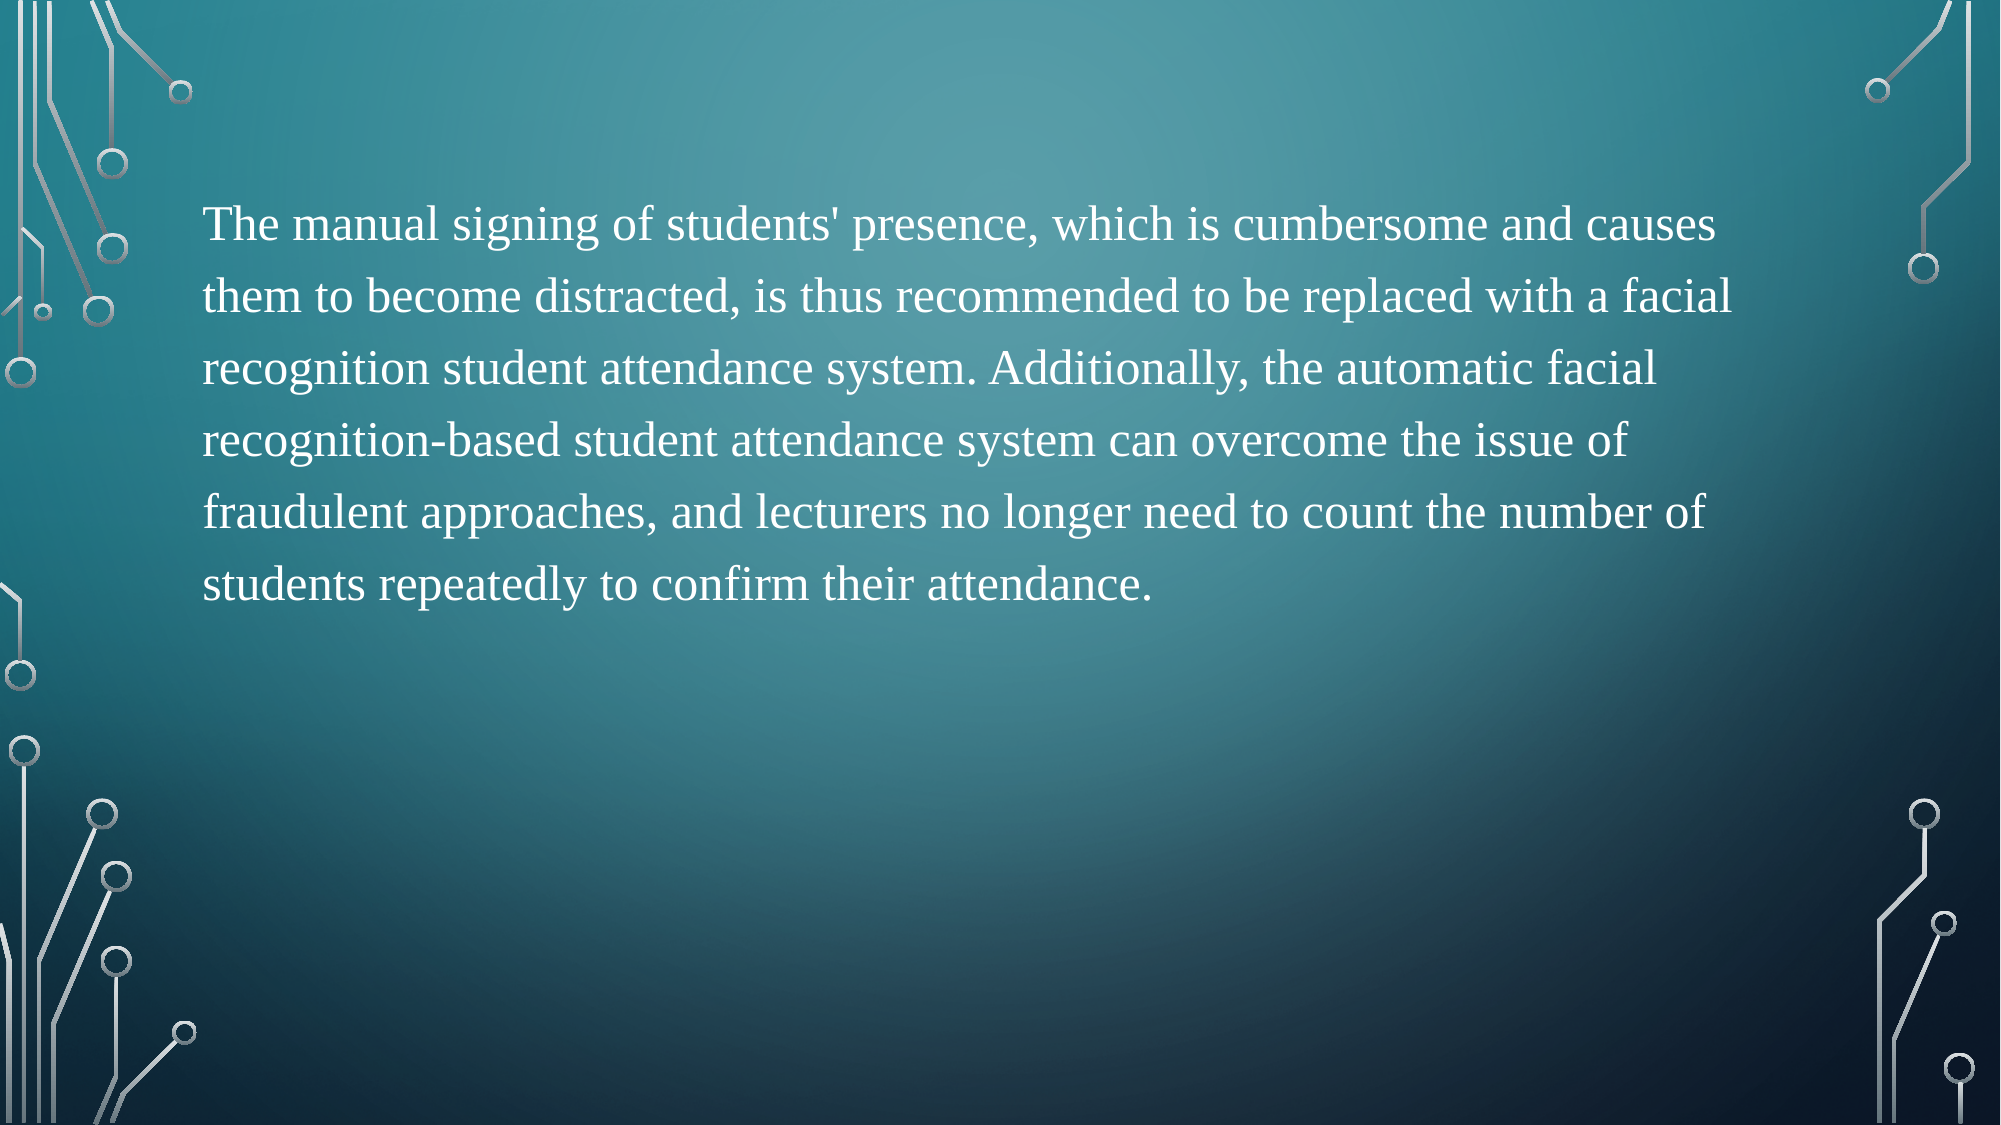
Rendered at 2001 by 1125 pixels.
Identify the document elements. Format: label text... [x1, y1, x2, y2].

list The manual signing of students' presence, which is cumbersome and causes them to become distracted, is thus recommended to be replaced with a facial recognition student attendance system. Additionally, the automatic facial recognition-based student attendance system can overcome the issue of fraudulent approaches, and lecturers no longer need to count the number of students repeatedly to confirm their attendance. [187, 171, 1813, 950]
